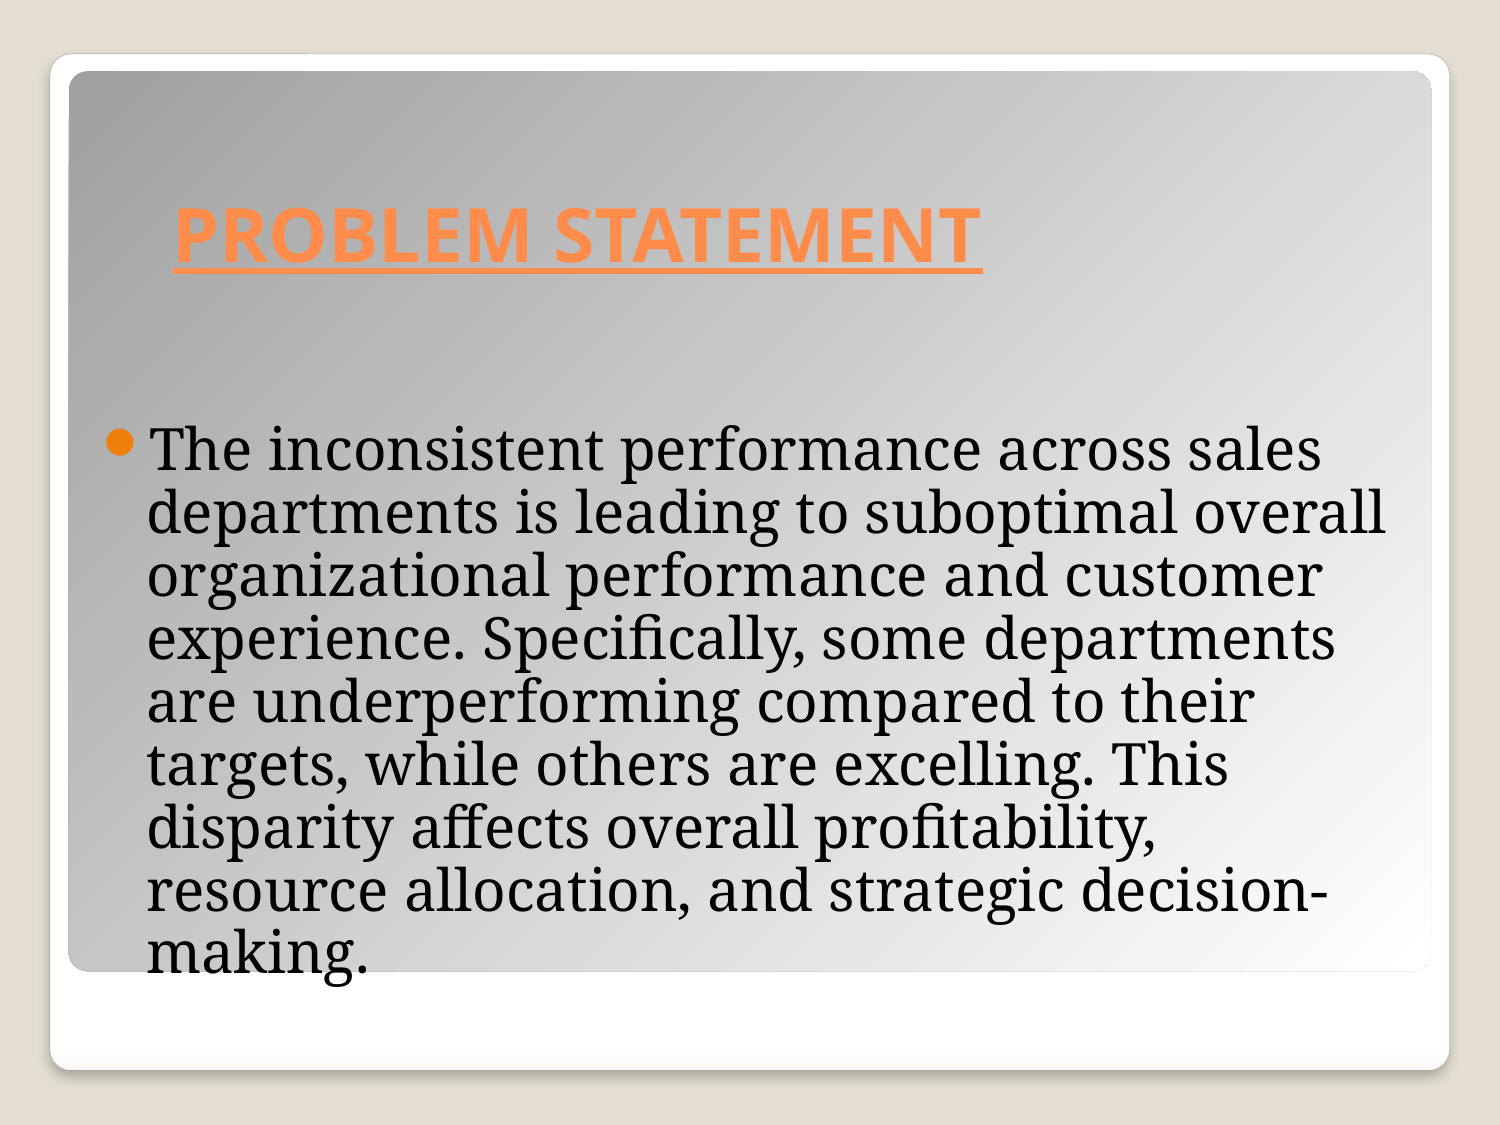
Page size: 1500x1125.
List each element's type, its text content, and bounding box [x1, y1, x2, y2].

title PROBLEM STATEMENT [156, 111, 1500, 286]
list The inconsistent performance across sales departments is leading to suboptimal overall organizational performance and customer experience. Specifically, some departments are underperforming compared to their targets, while others are excelling. This disparity affects overall profitability, resource allocation, and strategic decision-making. [86, 411, 1431, 962]
